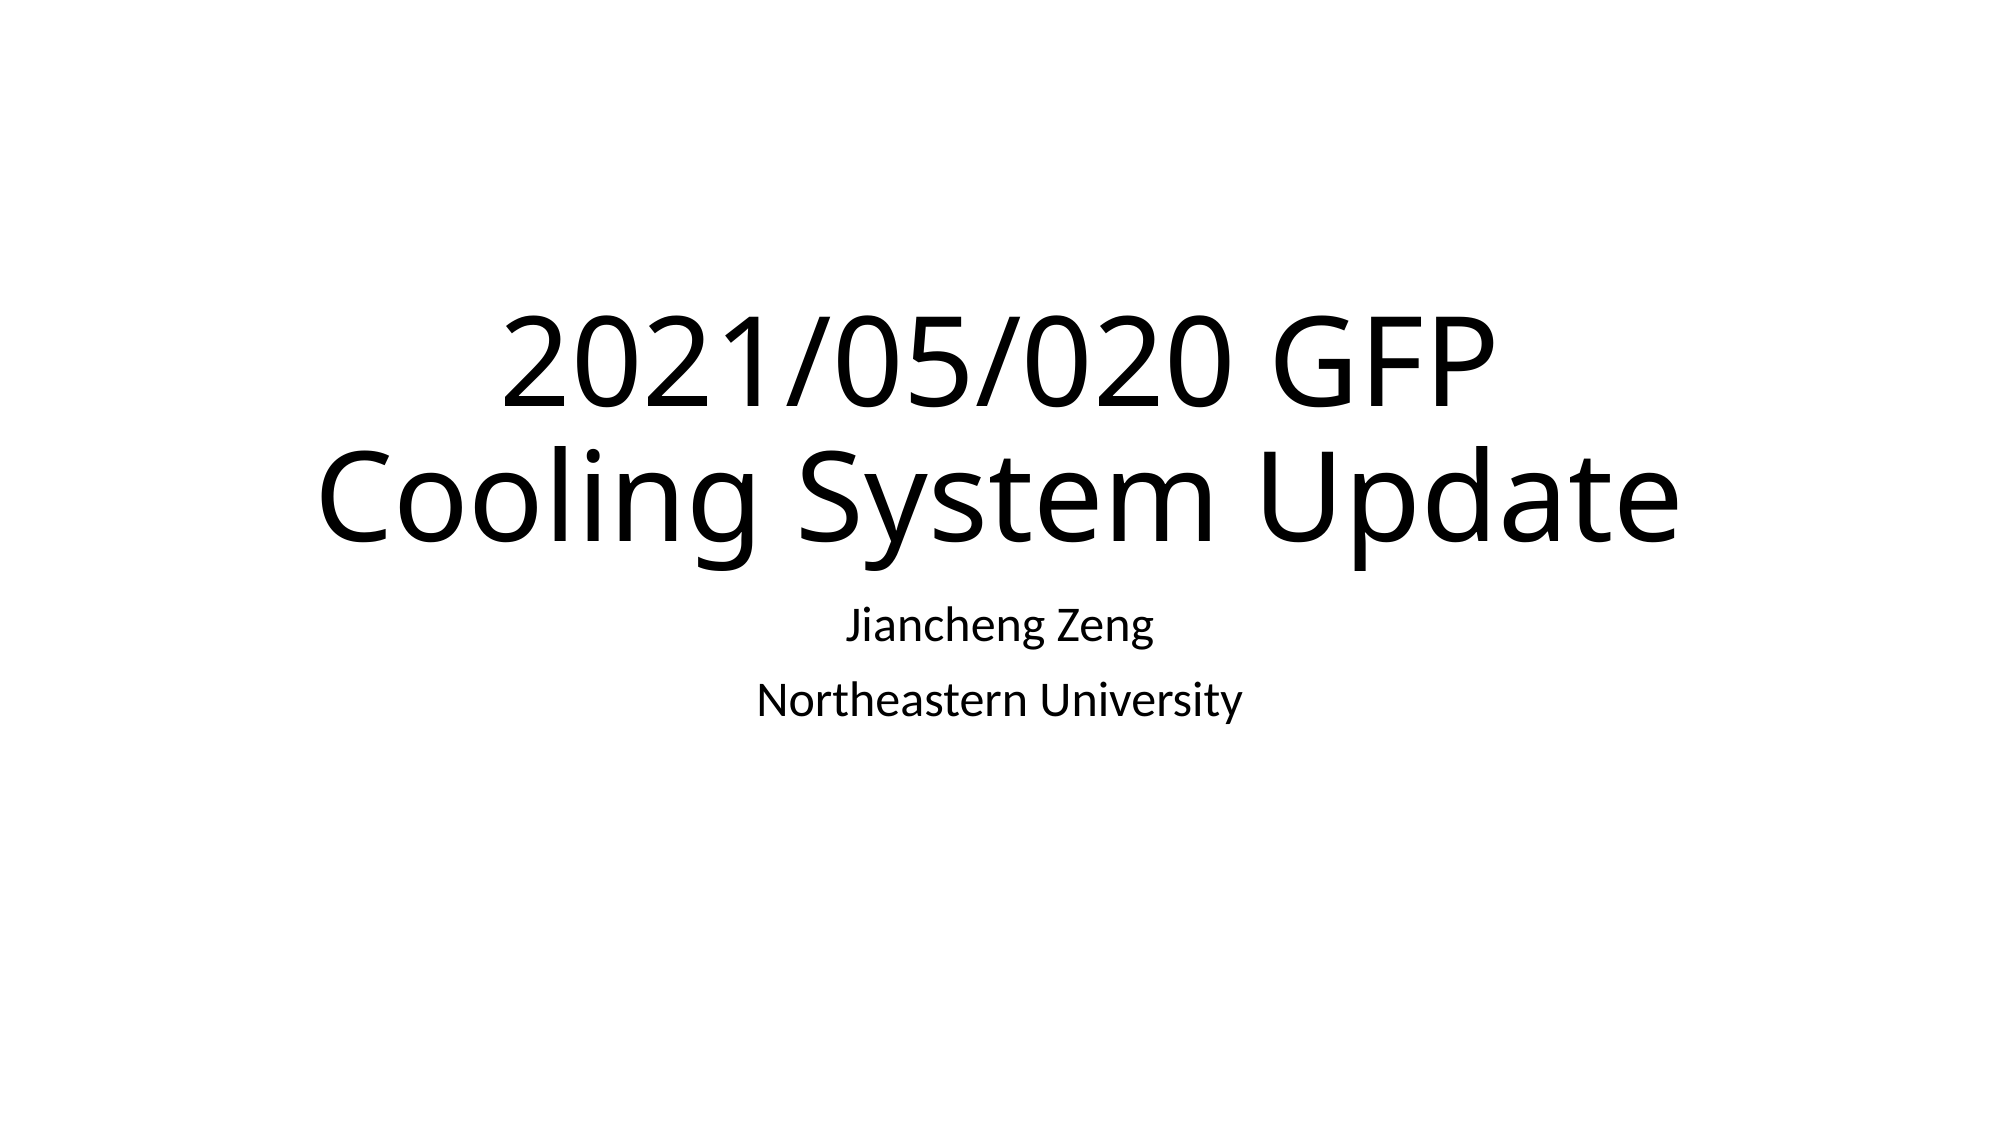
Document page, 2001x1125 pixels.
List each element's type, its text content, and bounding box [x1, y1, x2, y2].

subtitle Jiancheng Zeng Northeastern University [249, 590, 1750, 863]
title 2021/05/020 GFP Cooling System Update [249, 184, 1750, 576]
